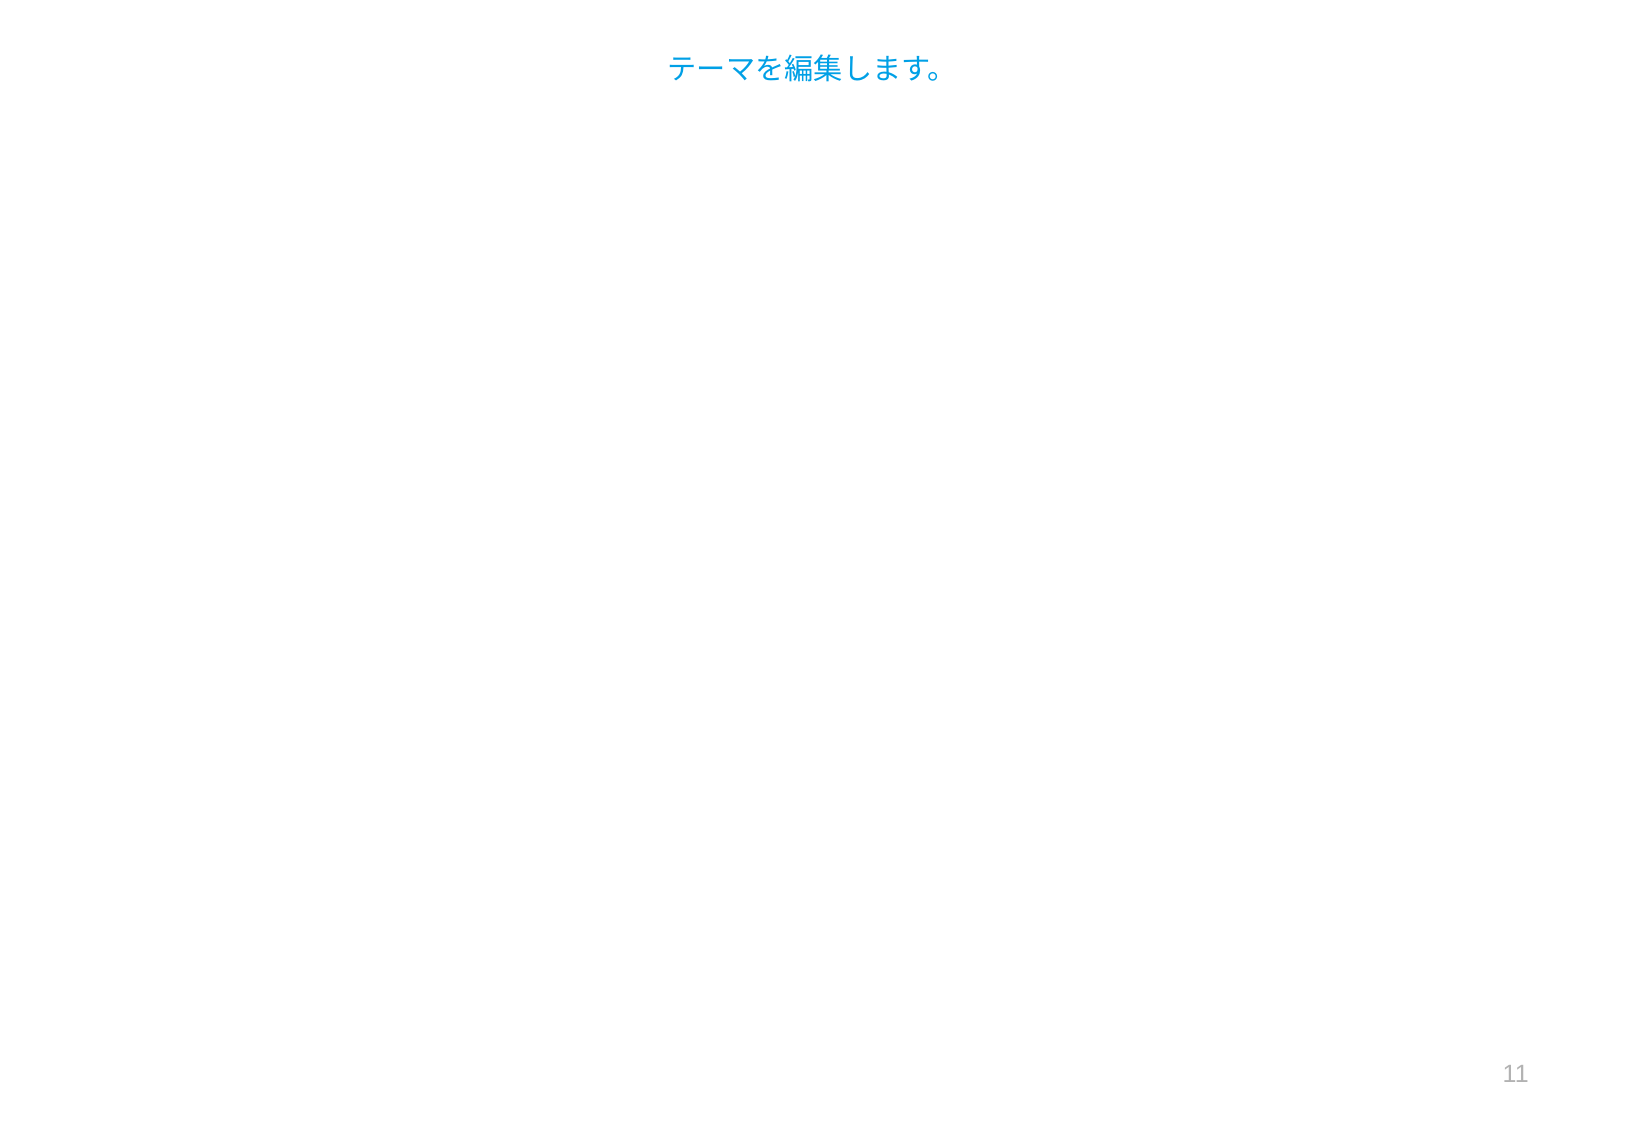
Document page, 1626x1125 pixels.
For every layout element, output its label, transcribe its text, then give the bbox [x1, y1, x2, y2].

title テーマを編集します。 [19, 38, 1606, 98]
slide_number 10 [1164, 1042, 1544, 1103]
